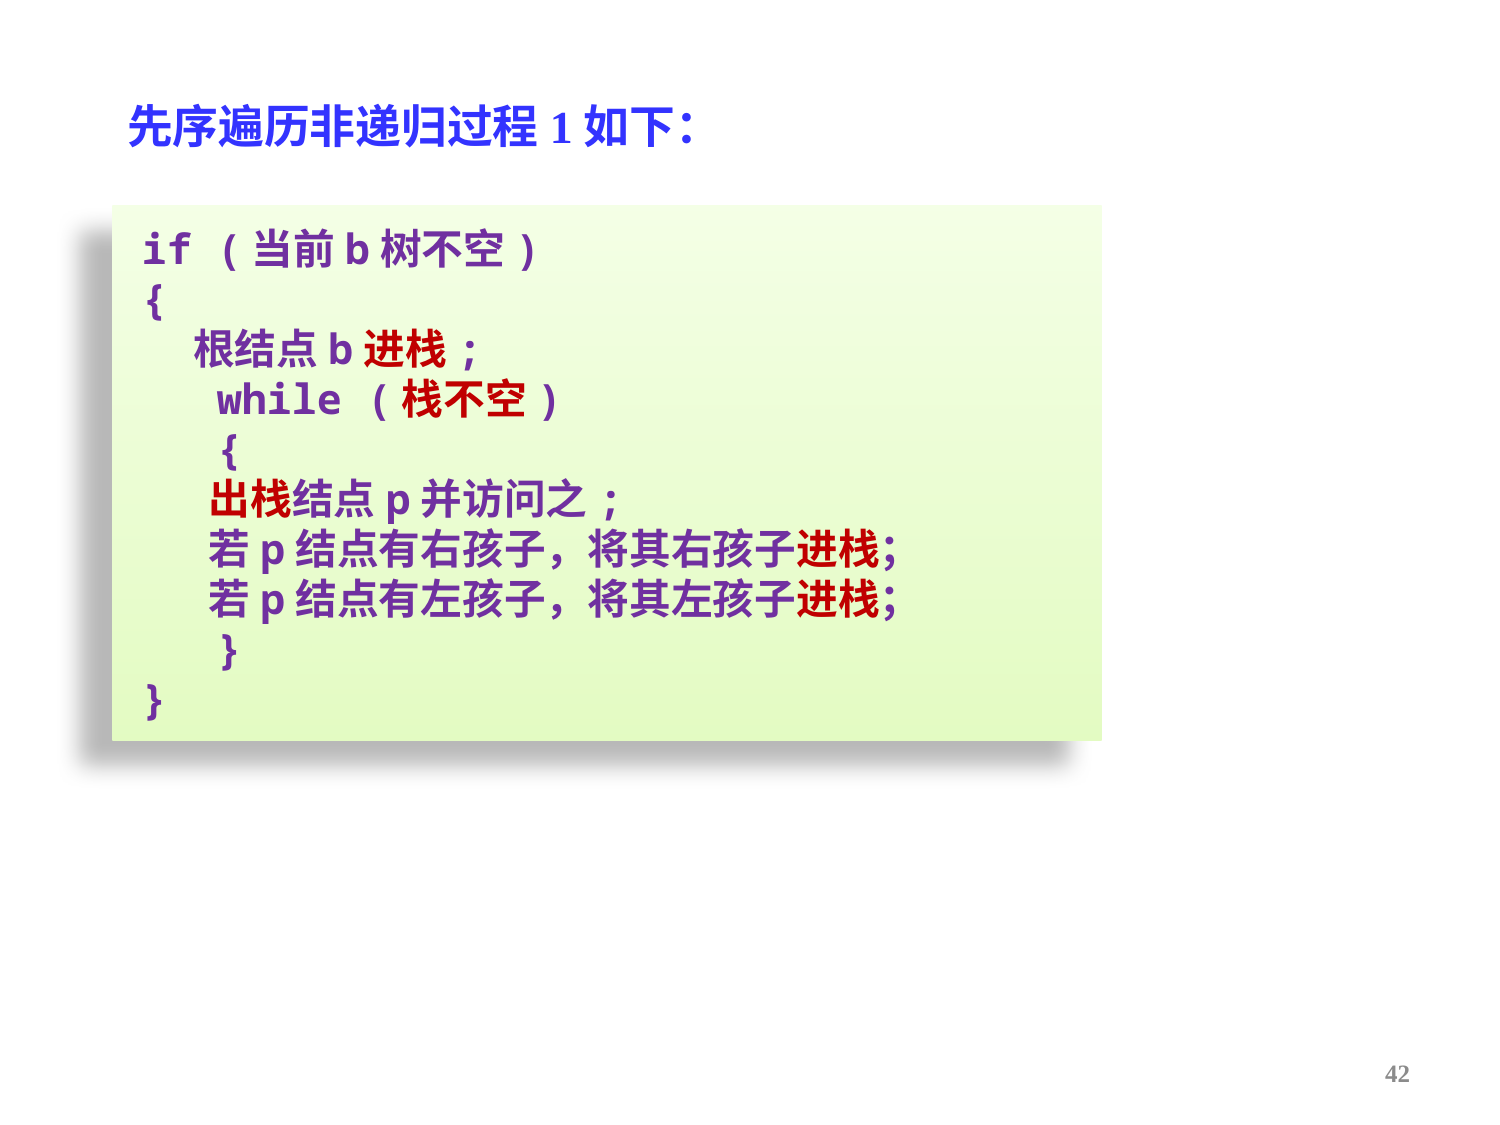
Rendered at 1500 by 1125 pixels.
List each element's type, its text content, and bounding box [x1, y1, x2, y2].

text_box 先序遍历非递归过程1如下： [112, 90, 1008, 160]
slide_number 42 [1074, 1042, 1425, 1103]
text_box if (当前b树不空) { 根结点b进栈; while (栈不空) { 出栈结点p并访问之; 若p结点有右孩子，将其右孩子进栈； 若p结点有左孩子，将其左孩子进栈； } } [111, 204, 1102, 741]
